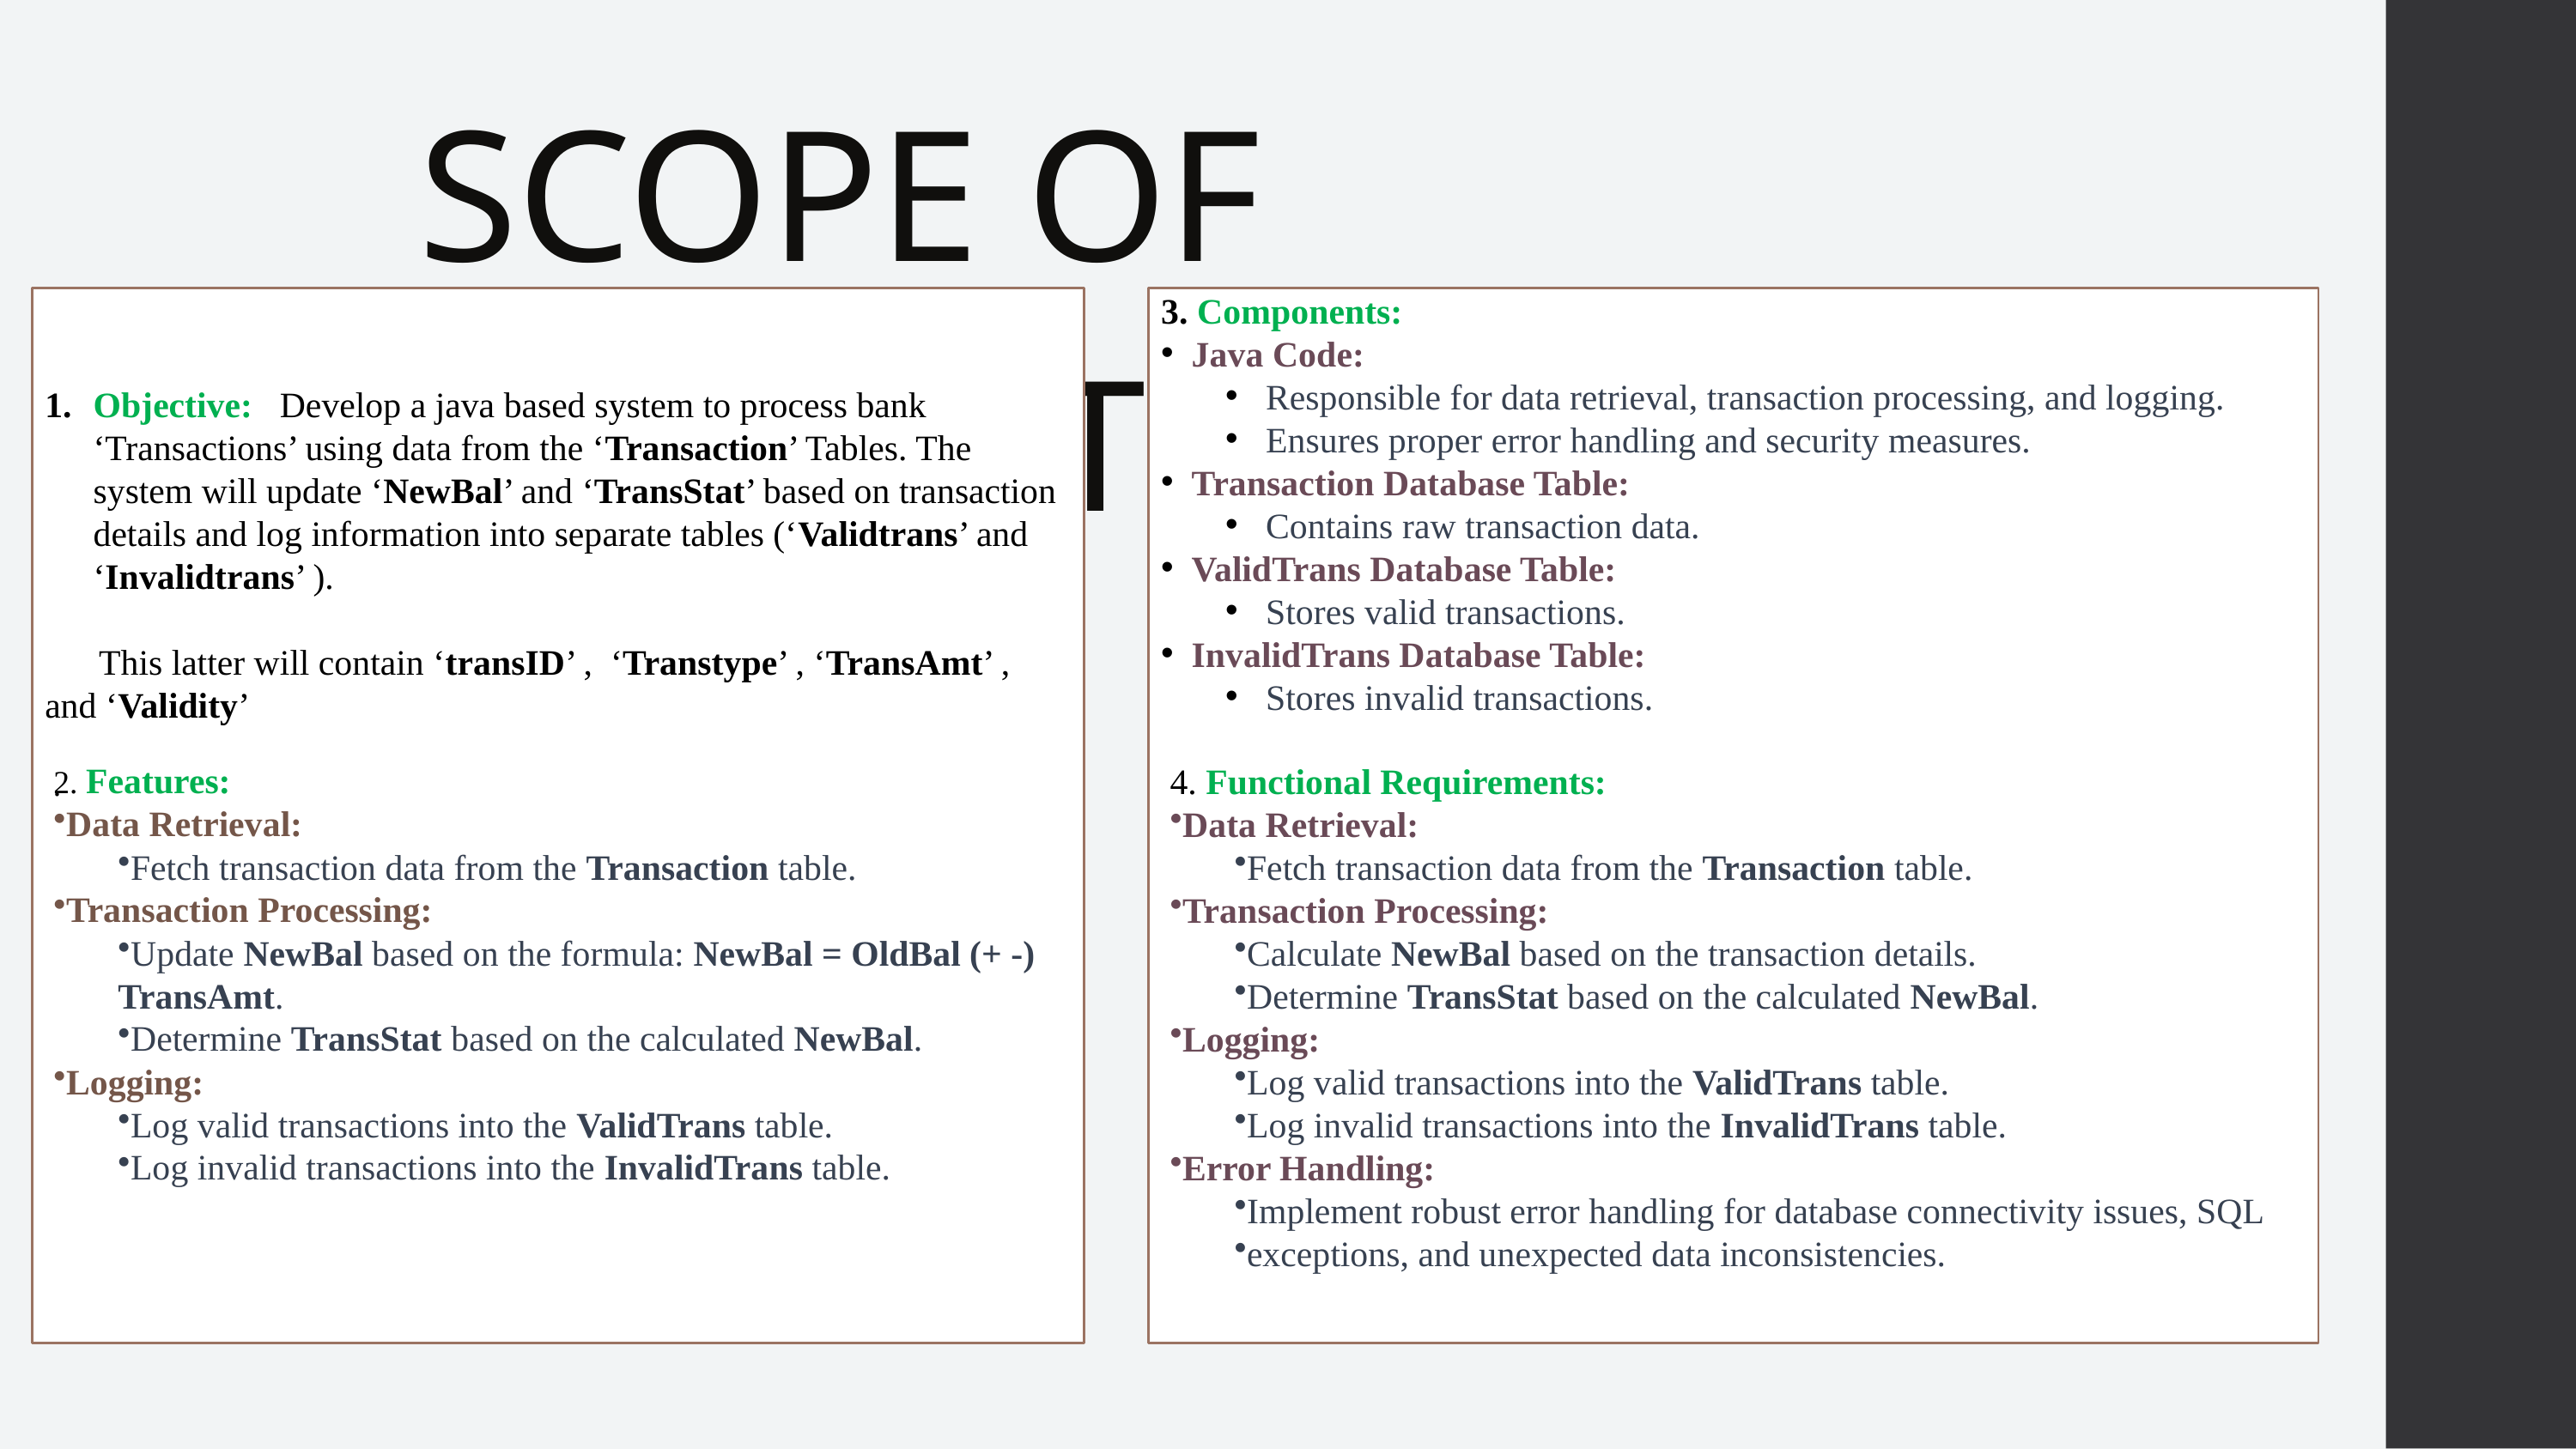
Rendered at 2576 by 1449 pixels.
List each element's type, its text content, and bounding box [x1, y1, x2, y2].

text_box 4. Functional Requirements: Data Retrieval: Fetch transaction data from the Transaction table. Transaction Processing: Calculate NewBal based on the transaction details. Determine TransStat based on the calculated NewBal. Logging: Log valid transactions into the ValidTrans table. Log invalid transactions into the InvalidTrans table. Error Handling: Implement robust error handling for database connectivity issues, SQL exceptions, and unexpected data inconsistencies. [1170, 758, 2576, 1341]
text_box 3. Components: Java Code: Responsible for data retrieval, transaction processing, and logging. Ensures proper error handling and security measures. Transaction Database Table: Contains raw transaction data. ValidTrans Database Table: Stores valid transactions. InvalidTrans Database Table: Stores invalid transactions. [1147, 287, 2319, 1344]
text_box SCOPE OF PROJECT [418, 48, 1879, 548]
text_box 2. Features: Data Retrieval: Fetch transaction data from the Transaction table. Transaction Processing: Update NewBal based on the formula: NewBal = OldBal (+ -) TransAmt. Determine TransStat based on the calculated NewBal. Logging: Log valid transactions into the ValidTrans table. Log invalid transactions into the InvalidTrans table. [53, 758, 1063, 1254]
text_box Objective: Develop a java based system to process bank ‘Transactions’ using data from the ‘Transaction’ Tables. The system will update ‘NewBal’ and ‘TransStat’ based on transaction details and log information into separate tables (‘Validtrans’ and ‘Invalidtrans’ ). This latter will contain ‘transID’ , ‘Transtype’ , ‘TransAmt’ , and ‘Validity’ . [31, 287, 1085, 1344]
